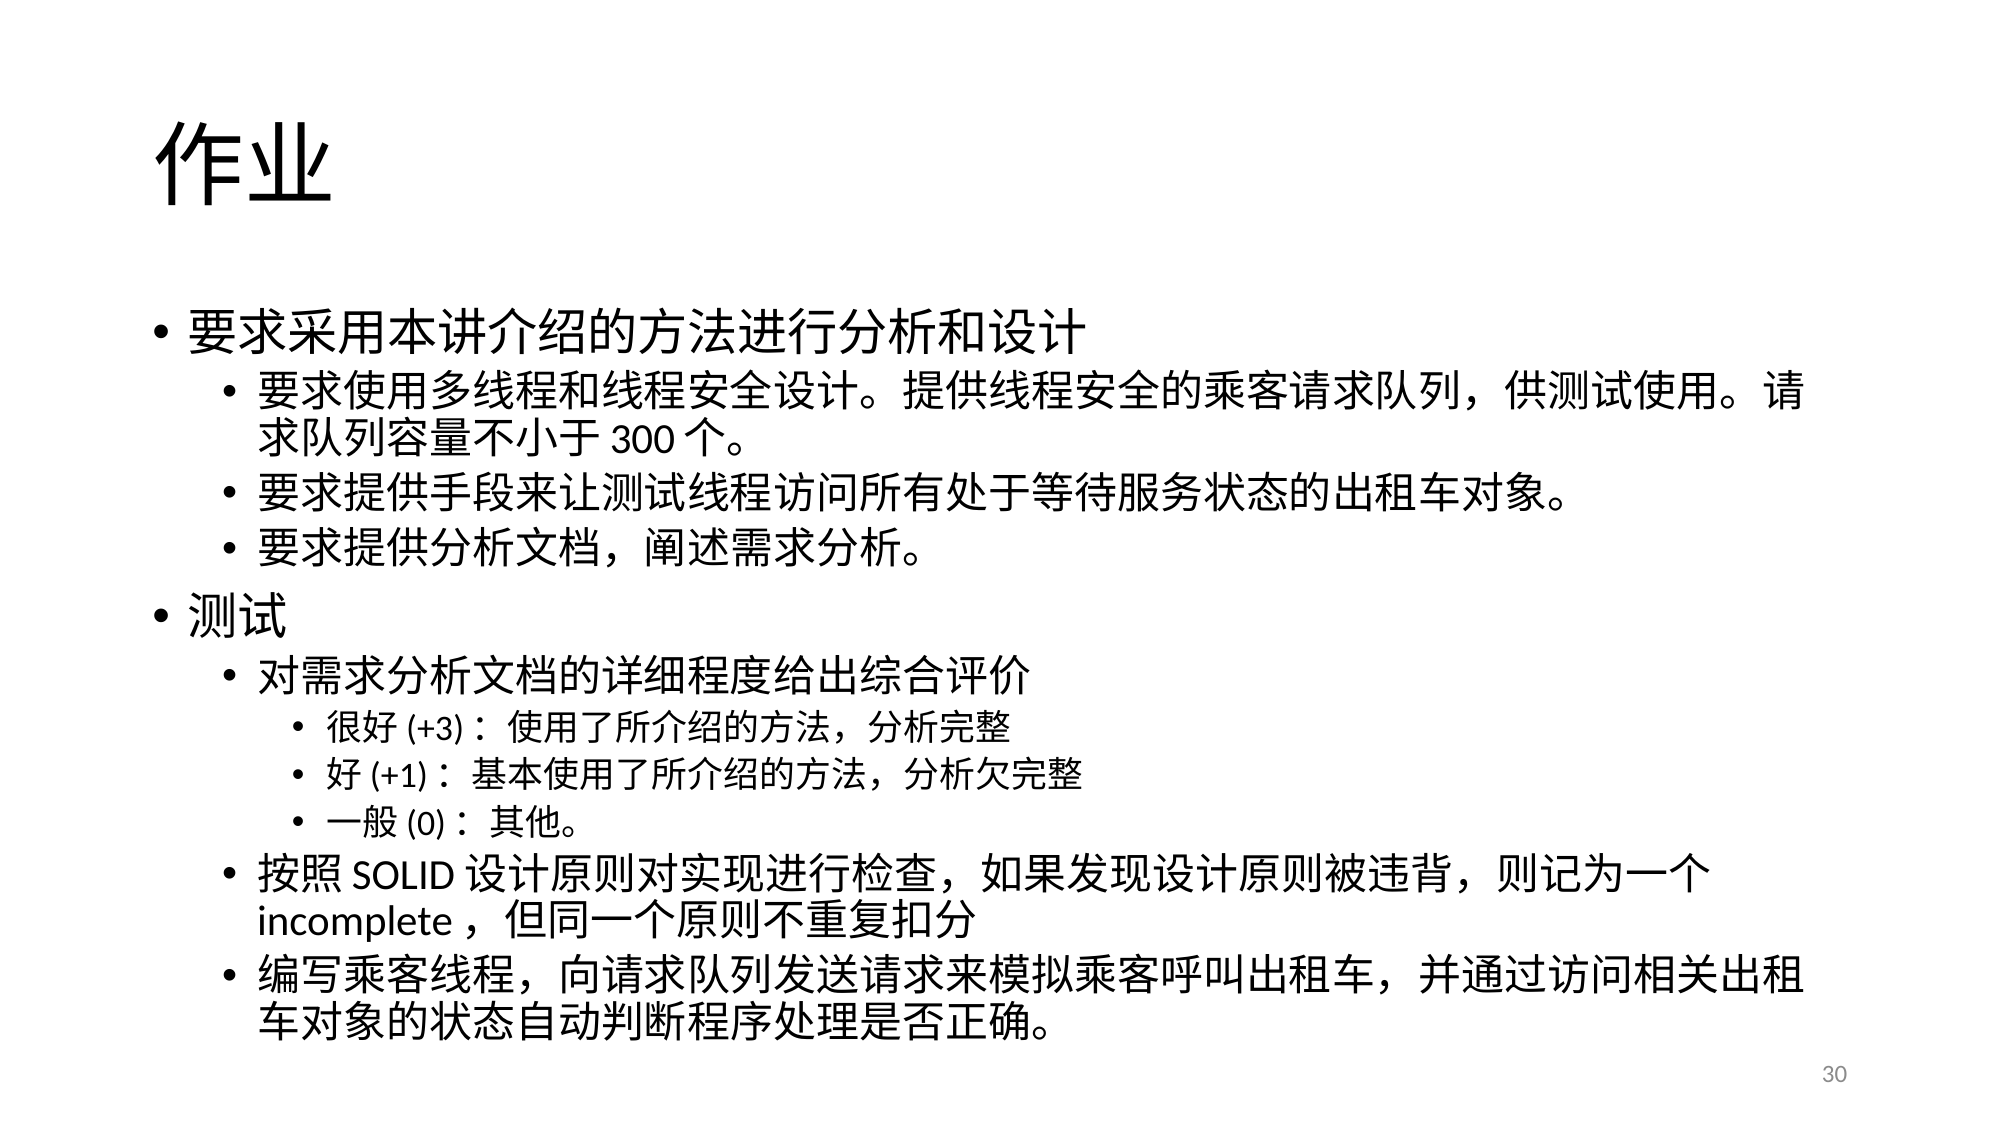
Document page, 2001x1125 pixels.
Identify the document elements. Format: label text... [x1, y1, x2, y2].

list 要求采用本讲介绍的方法进行分析和设计 要求使用多线程和线程安全设计。提供线程安全的乘客请求队列，供测试使用。请求队列容量不小于300个。 要求提供手段来让测试线程访问所有处于等待服务状态的出租车对象。 要求提供分析文档，阐述需求分析。 测试 对需求分析文档的详细程度给出综合评价 很好(+3)：使用了所介绍的方法，分析完整 好(+1)：基本使用了所介绍的方法，分析欠完整 一般(0)：其他。 按照SOLID设计原则对实现进行检查，如果发现设计原则被违背，则记为一个incomplete，但同一个原则不重复扣分 编写乘客线程，向请求队列发送请求来模拟乘客呼叫出租车，并通过访问相关出租车对象的状态自动判断程序处理是否正确。 [137, 299, 1863, 1060]
title 作业 [137, 59, 1863, 278]
slide_number 30 [1412, 1042, 1863, 1103]
